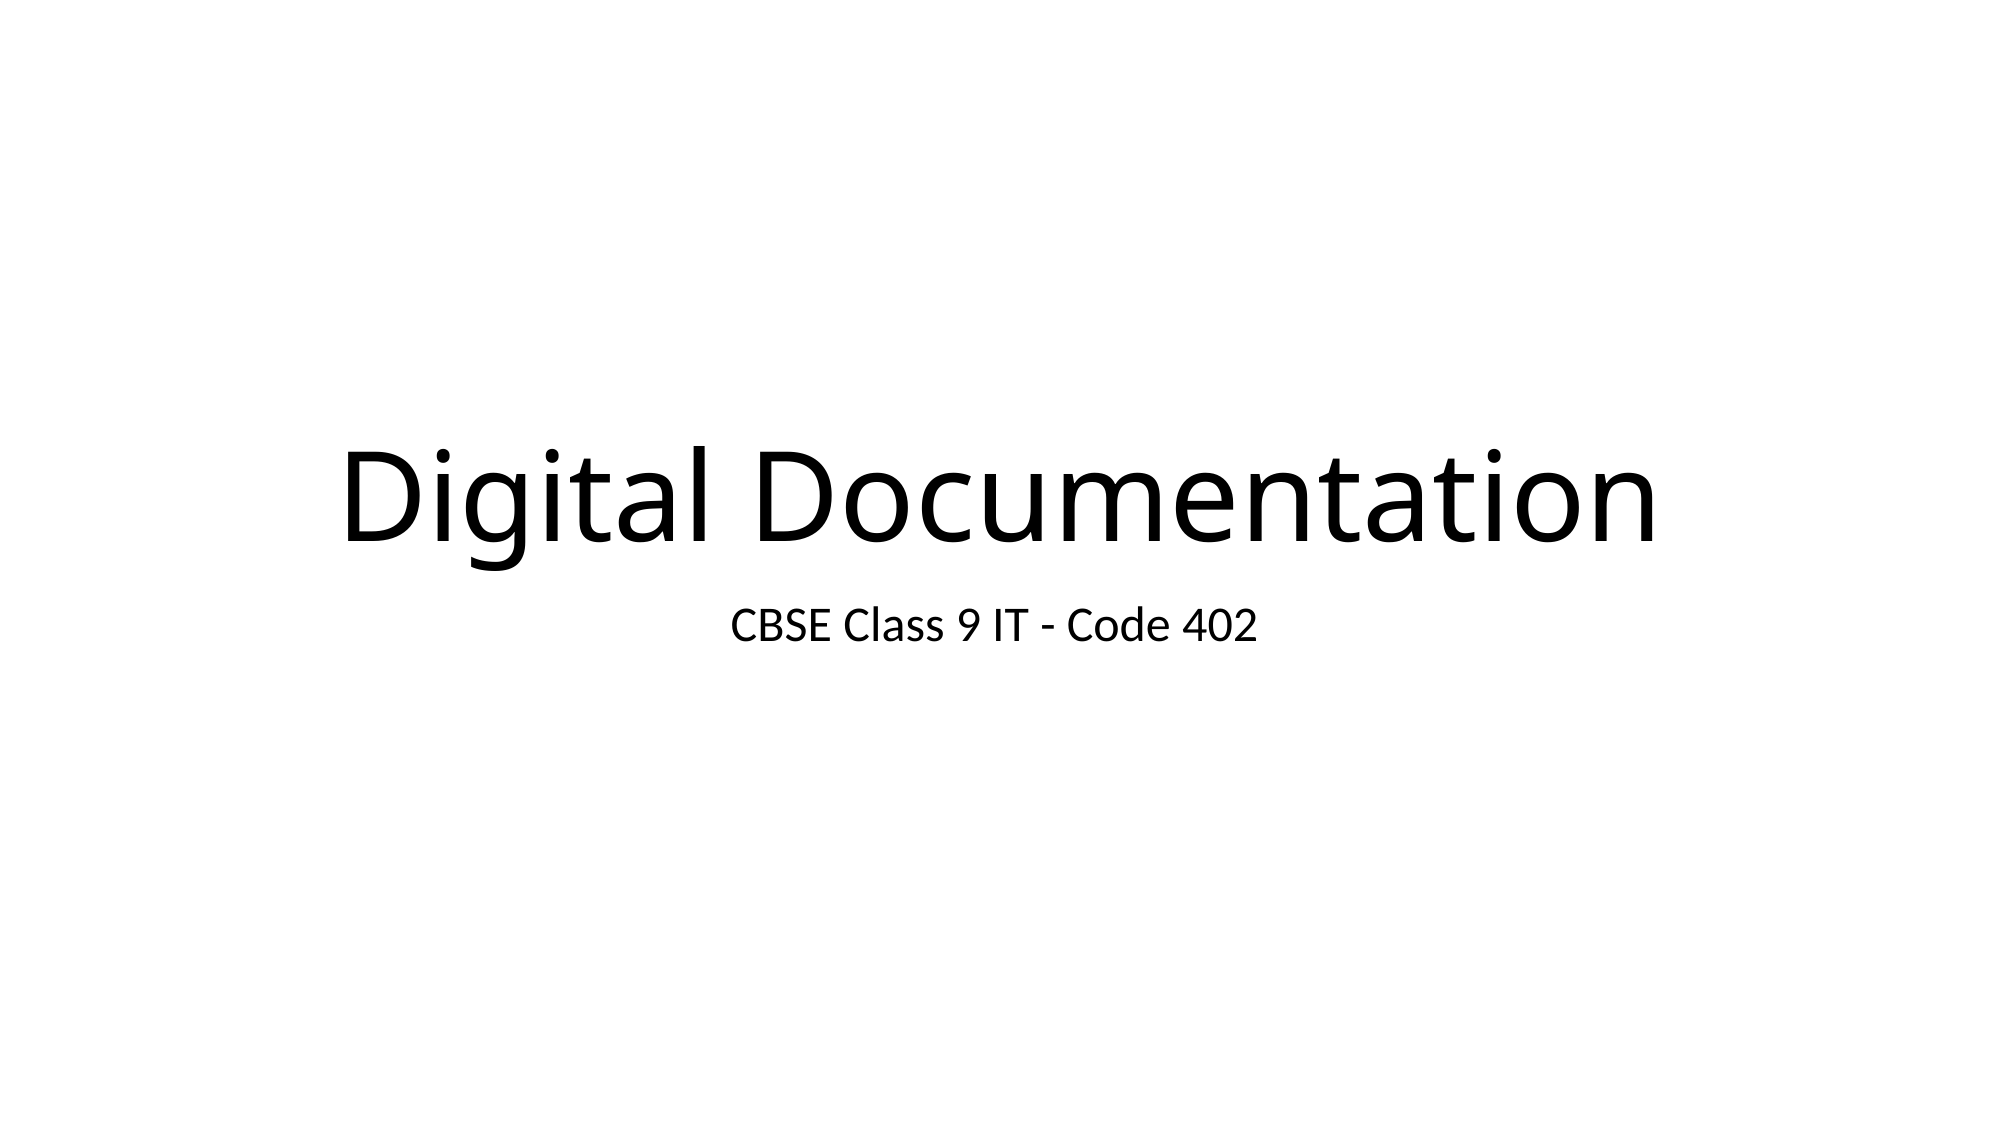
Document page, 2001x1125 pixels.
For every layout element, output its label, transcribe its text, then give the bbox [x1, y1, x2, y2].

subtitle CBSE Class 9 IT - Code 402 [249, 590, 1750, 863]
title Digital Documentation [249, 184, 1750, 576]
